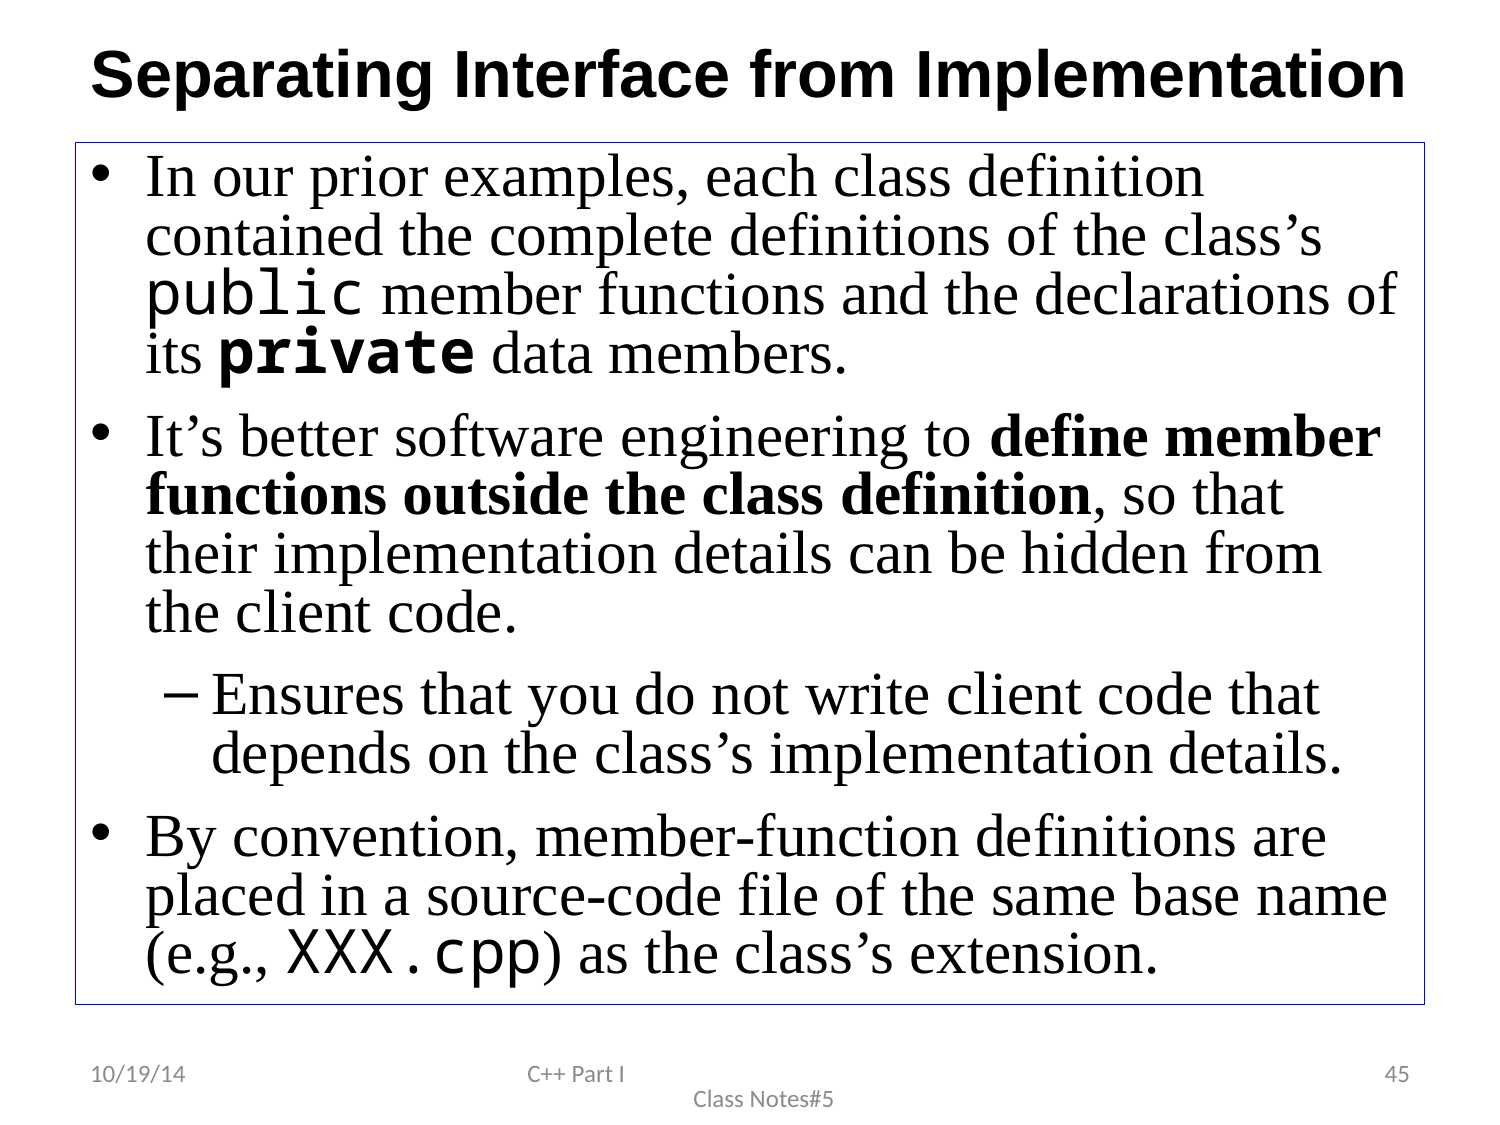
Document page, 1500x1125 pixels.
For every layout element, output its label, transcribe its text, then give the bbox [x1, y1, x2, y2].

footer C++ Part I Class Notes#5 [512, 1042, 988, 1103]
list In our prior examples, each class definition contained the complete definitions of the class’s public member functions and the declarations of its private data members. It’s better software engineering to define member functions outside the class definition, so that their implementation details can be hidden from the client code. Ensures that you do not write client code that depends on the class’s implementation details. By convention, member-function definitions are placed in a source-code file of the same base name (e.g., XXX.cpp) as the class’s extension. [75, 142, 1425, 1005]
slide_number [75, 1042, 425, 1103]
slide_number 45 [1074, 1042, 1425, 1103]
title Separating Interface from Implementation [75, 0, 1425, 142]
